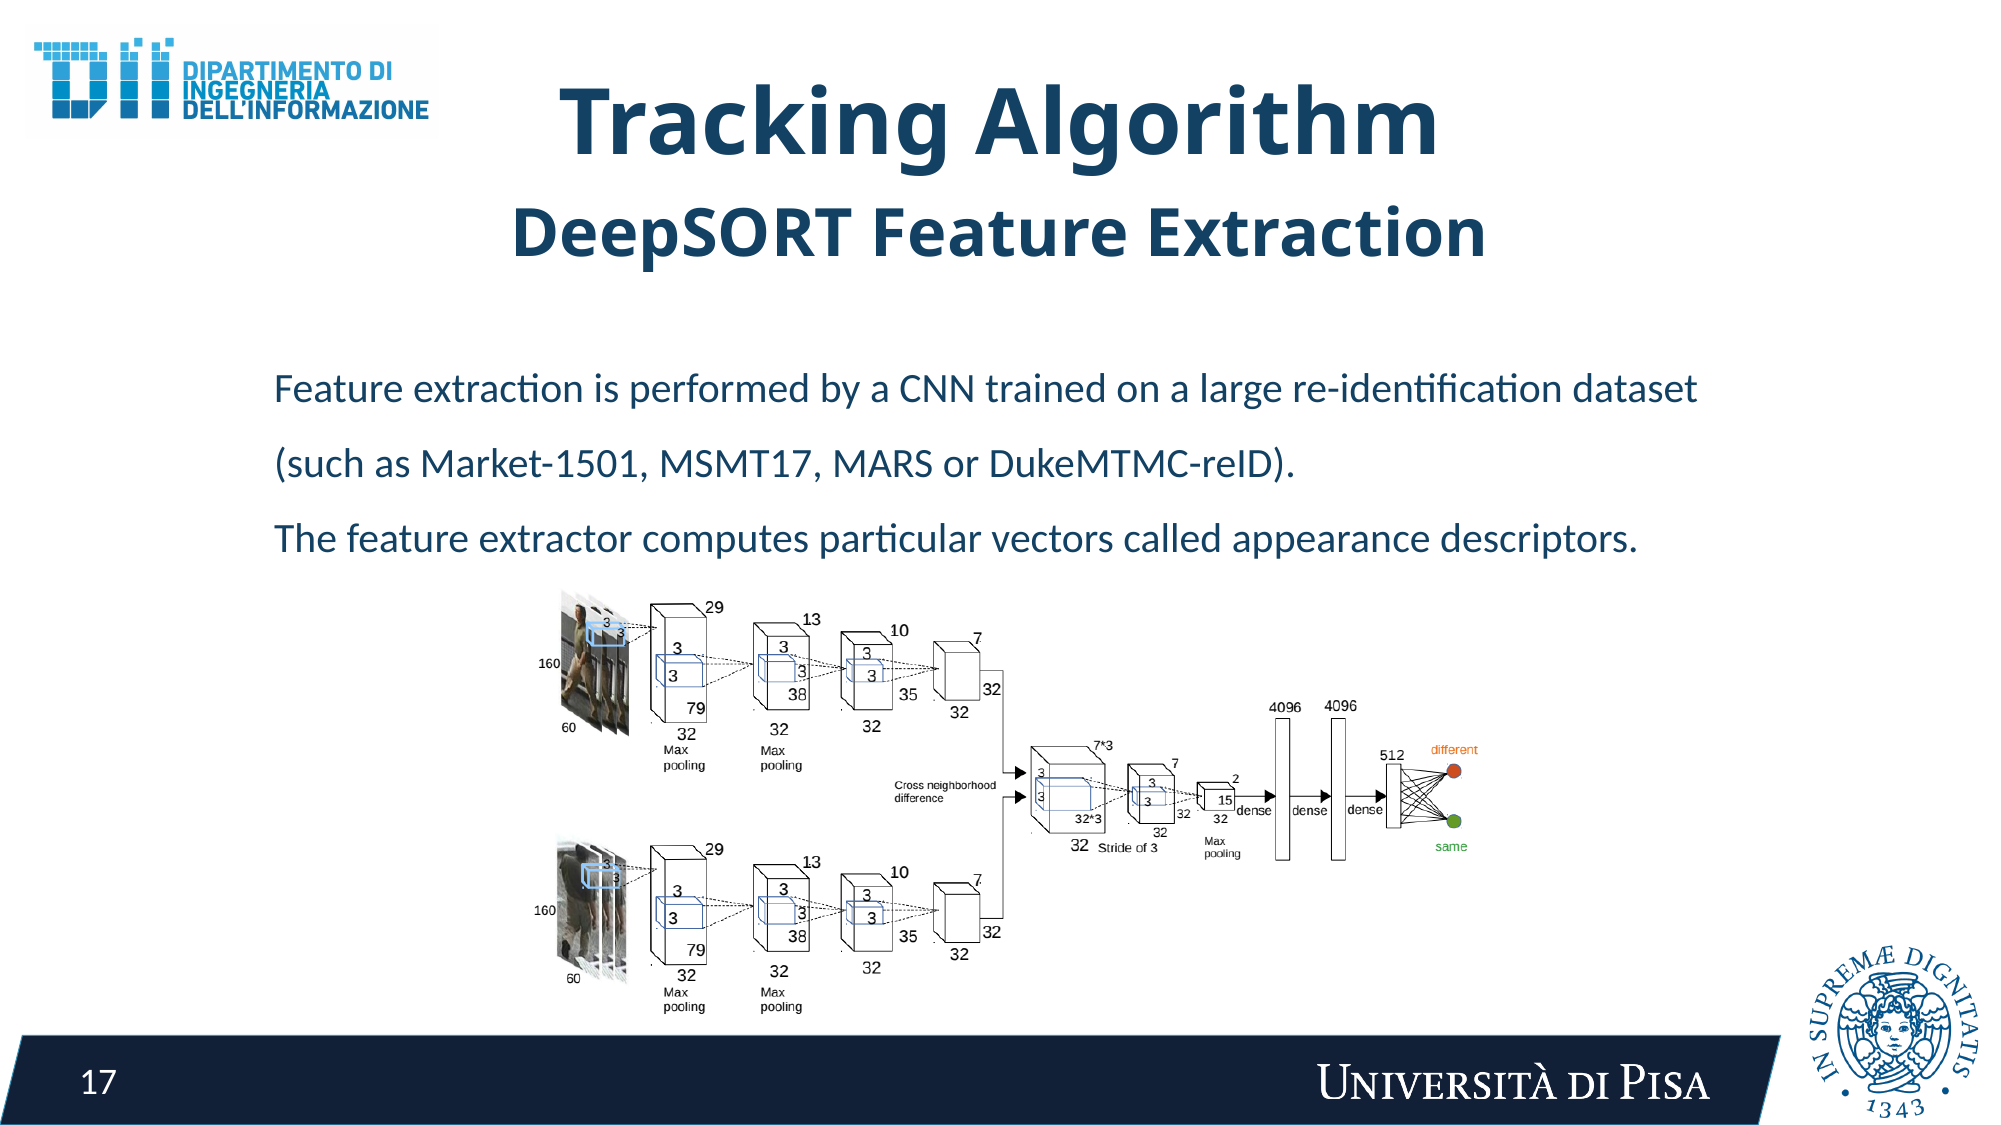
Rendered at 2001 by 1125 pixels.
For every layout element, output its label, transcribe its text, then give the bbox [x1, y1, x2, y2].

text_box Tracking Algorithm [141, 59, 1858, 189]
picture [1316, 1062, 1710, 1099]
text_box DeepSORT Feature Extraction [141, 189, 1858, 280]
picture [497, 577, 1502, 1026]
text_box 17 [64, 1049, 142, 1110]
picture [25, 24, 439, 139]
text_box Feature extraction is performed by a CNN trained on a large re-identification dataset (such as Market-1501, MSMT17, MARS or DukeMTMC-reID). The feature extractor computes particular vectors called appearance descriptors. [259, 327, 1741, 568]
text_box [0, 1035, 1781, 1125]
picture [1809, 945, 1979, 1118]
